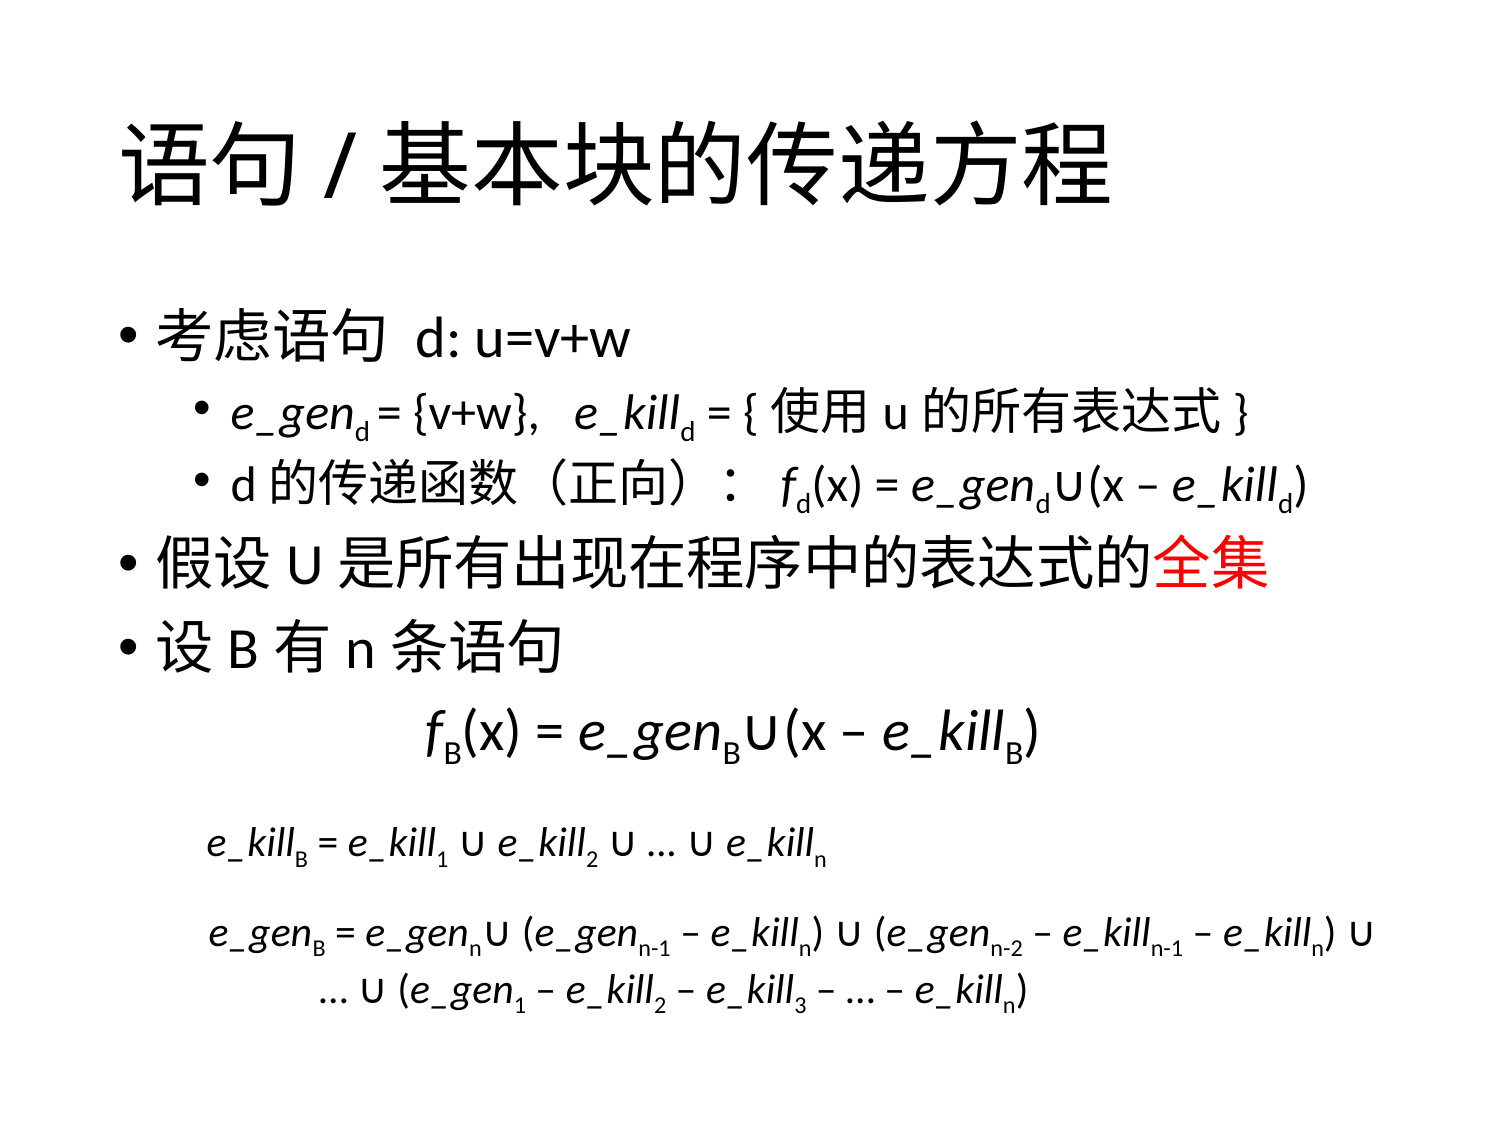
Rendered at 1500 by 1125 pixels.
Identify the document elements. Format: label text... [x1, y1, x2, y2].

text_box fB(x) = e_genB∪(x – e_killB) [411, 684, 1057, 779]
text_box e_genB = e_genn∪ (e_genn-1 – e_killn) ∪ (e_genn-2 – e_killn-1 – e_killn) ∪ … ∪ (e_gen1 – e_kill2 – e_kill3 – … – e_killn) [193, 897, 1392, 1026]
title 语句/基本块的传递方程 [103, 59, 1397, 278]
text_box e_killB = e_kill1 ∪ e_kill2 ∪ … ∪ e_killn [191, 807, 842, 880]
list 考虑语句 d: u=v+w e_gend = {v+w}, e_killd = {使用u的所有表达式} d的传递函数（正向）：fd(x) = e_gend∪(x – e_killd) 假设U是所有出现在程序中的表达式的全集 设B有n条语句 [103, 299, 1397, 1014]
